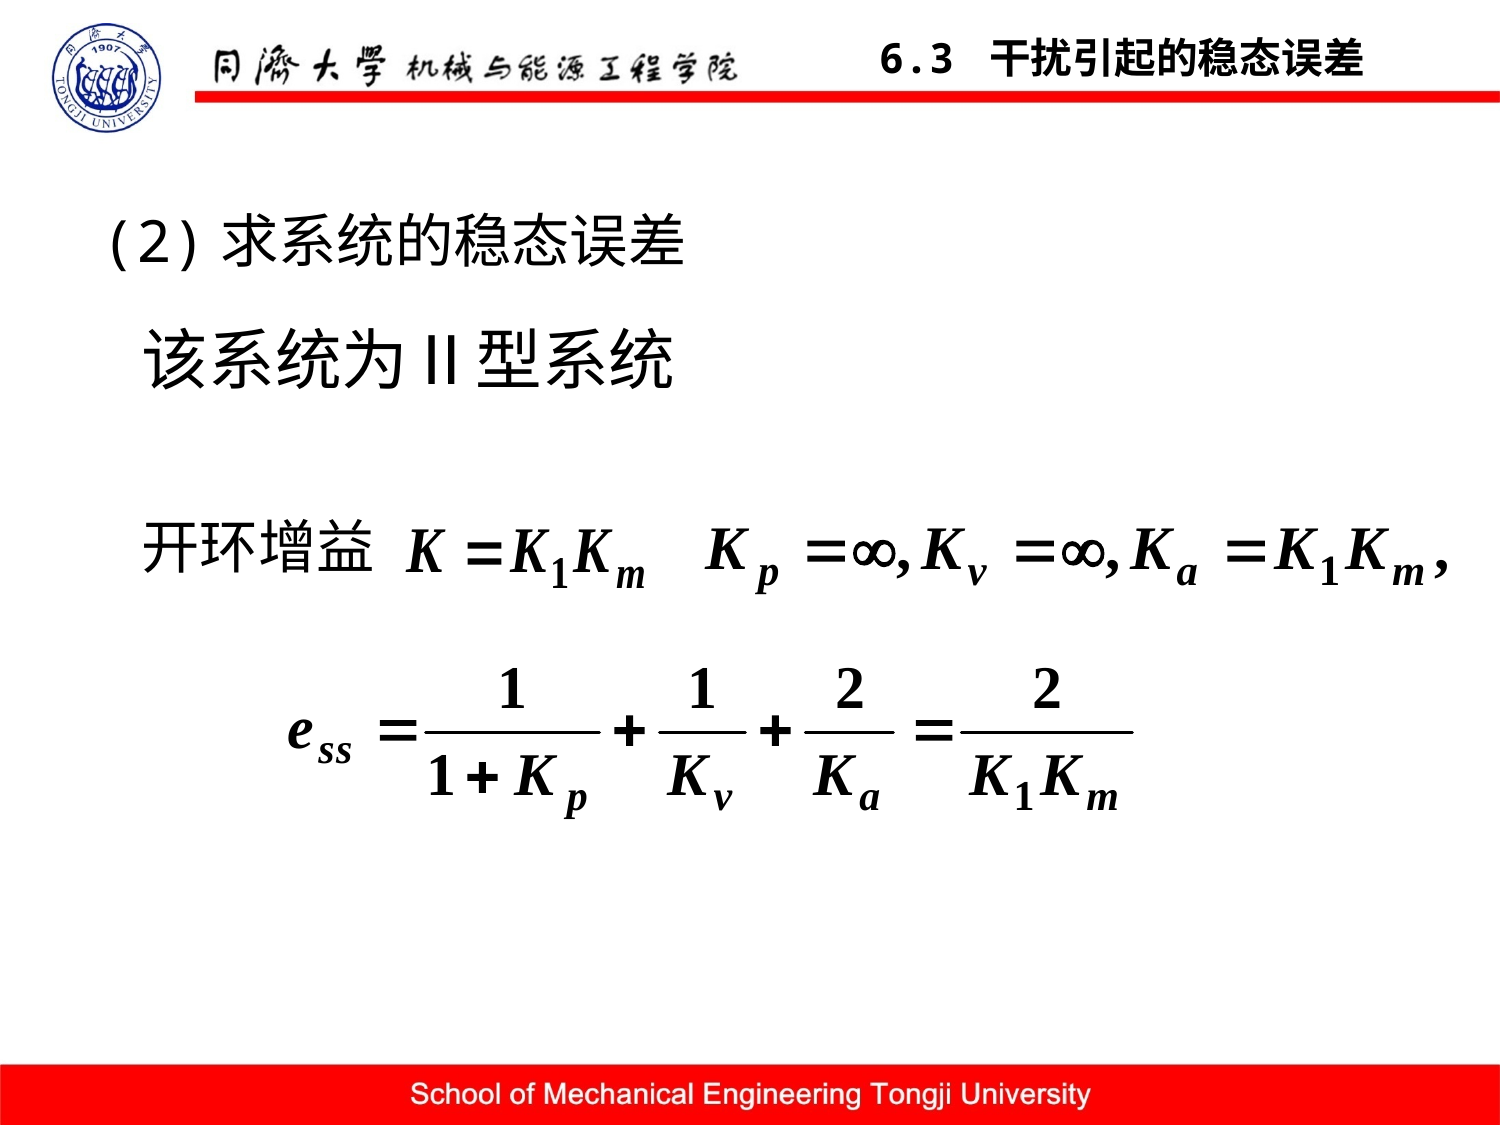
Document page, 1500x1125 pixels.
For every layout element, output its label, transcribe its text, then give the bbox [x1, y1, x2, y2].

picture [0, 23, 1500, 1125]
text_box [691, 507, 1460, 609]
text_box (2)求系统的稳态误差 [86, 196, 702, 282]
text_box 开环增益 [126, 502, 390, 588]
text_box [393, 507, 657, 601]
text_box 该系统为Ⅱ型系统 [126, 310, 691, 406]
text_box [277, 644, 1142, 829]
text_box 6.3 干扰引起的稳态误差 [773, 34, 1471, 90]
